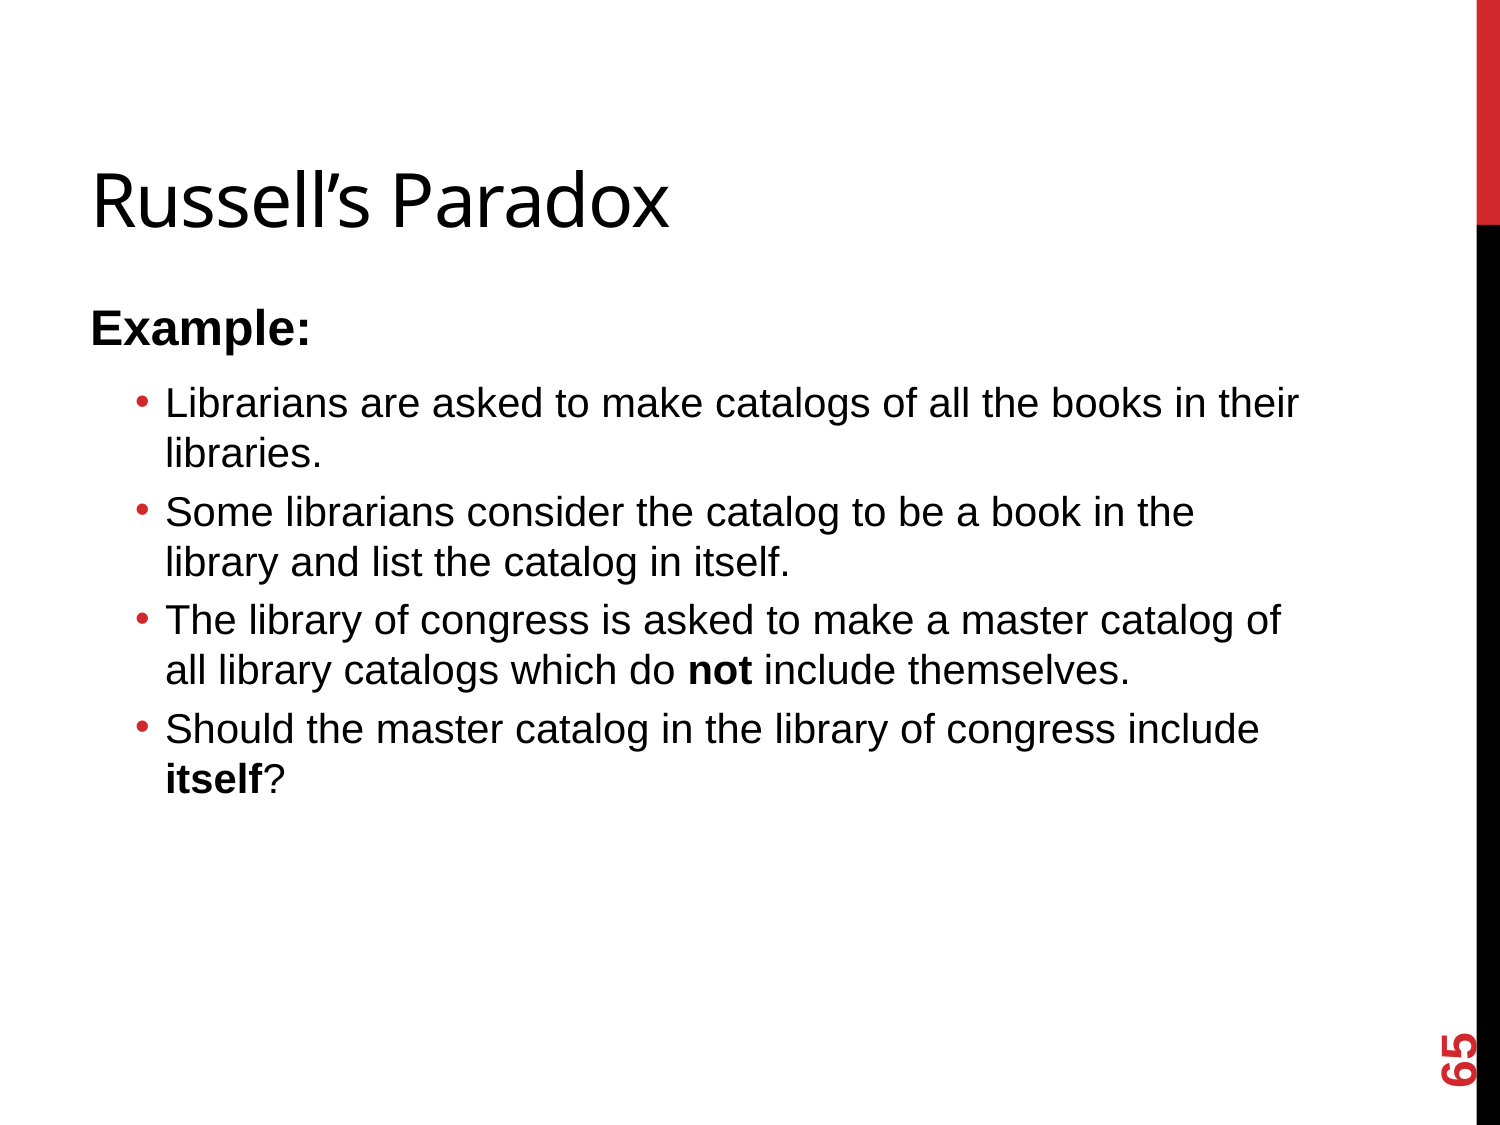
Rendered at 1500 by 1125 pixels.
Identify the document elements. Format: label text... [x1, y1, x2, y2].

list Example: Librarians are asked to make catalogs of all the books in their libraries. Some librarians consider the catalog to be a book in the library and list the catalog in itself. The library of congress is asked to make a master catalog of all library catalogs which do not include themselves. Should the master catalog in the library of congress include itself? [75, 287, 1325, 1005]
text_box 65 [1418, 887, 1479, 1104]
title Russell’s Paradox [75, 25, 1300, 250]
